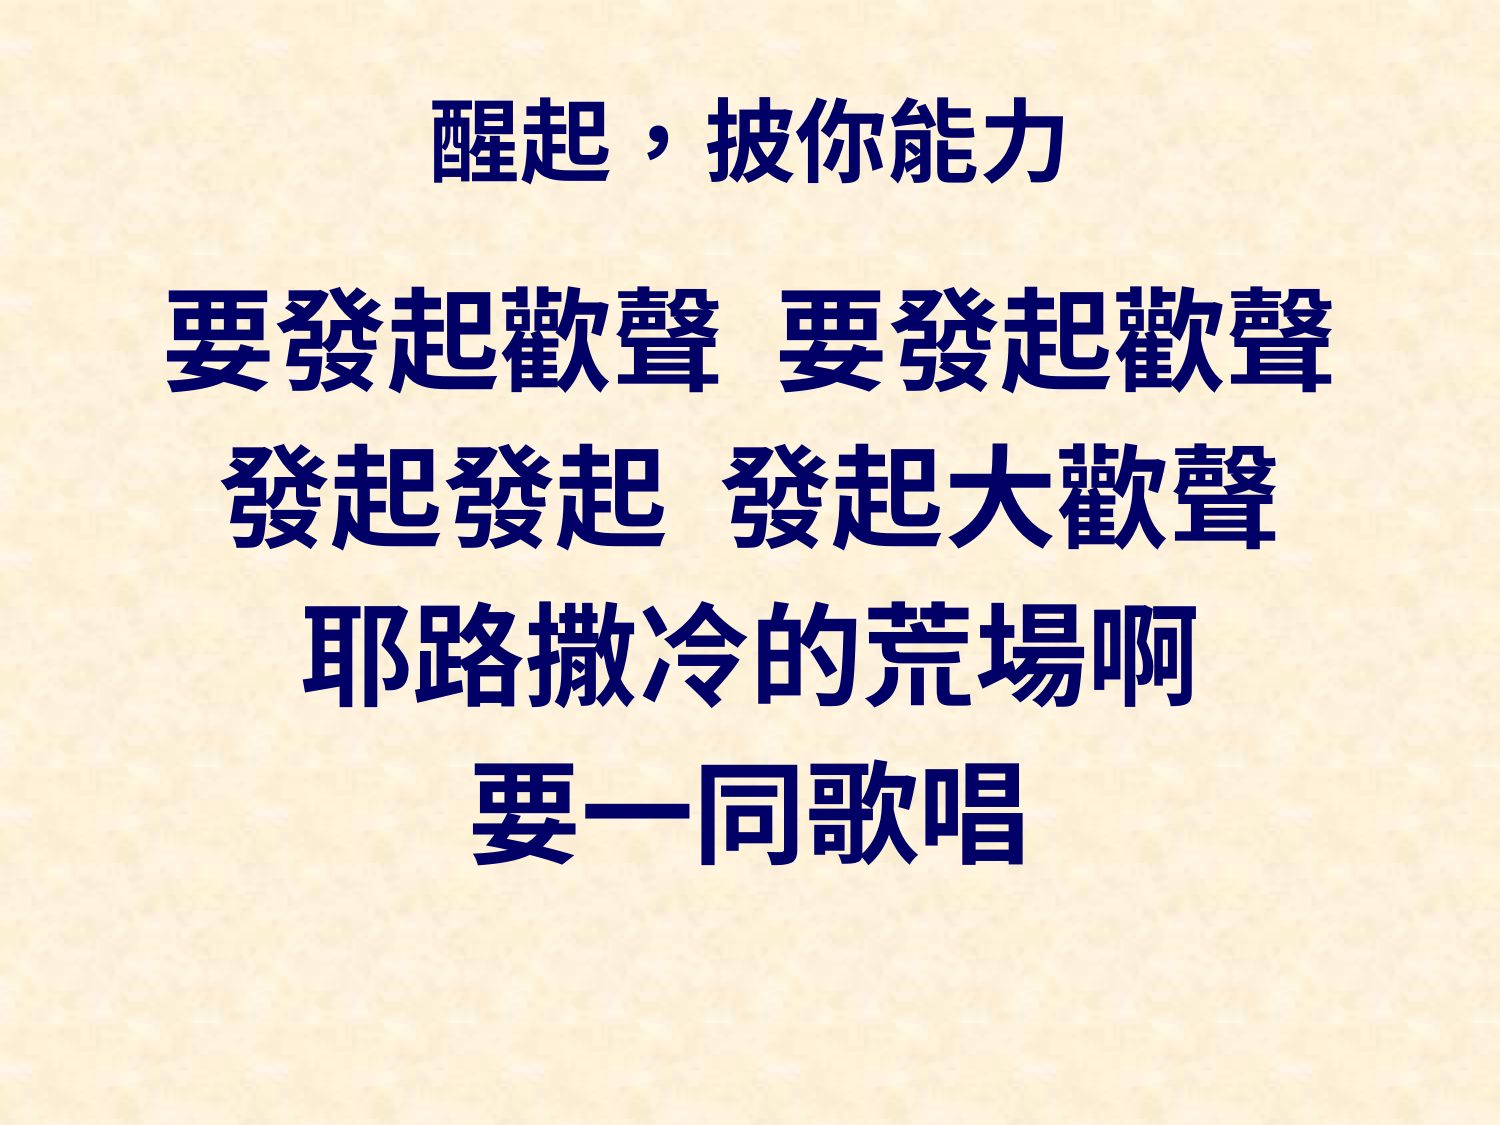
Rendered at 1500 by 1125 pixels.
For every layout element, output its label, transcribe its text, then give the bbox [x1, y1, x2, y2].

picture [0, 0, 1500, 1125]
title 醒起，披你能力 [75, 45, 1425, 233]
list 要發起歡聲 要發起歡聲 發起發起 發起大歡聲 耶路撒冷的荒場啊 要一同歌唱 [75, 262, 1425, 1005]
